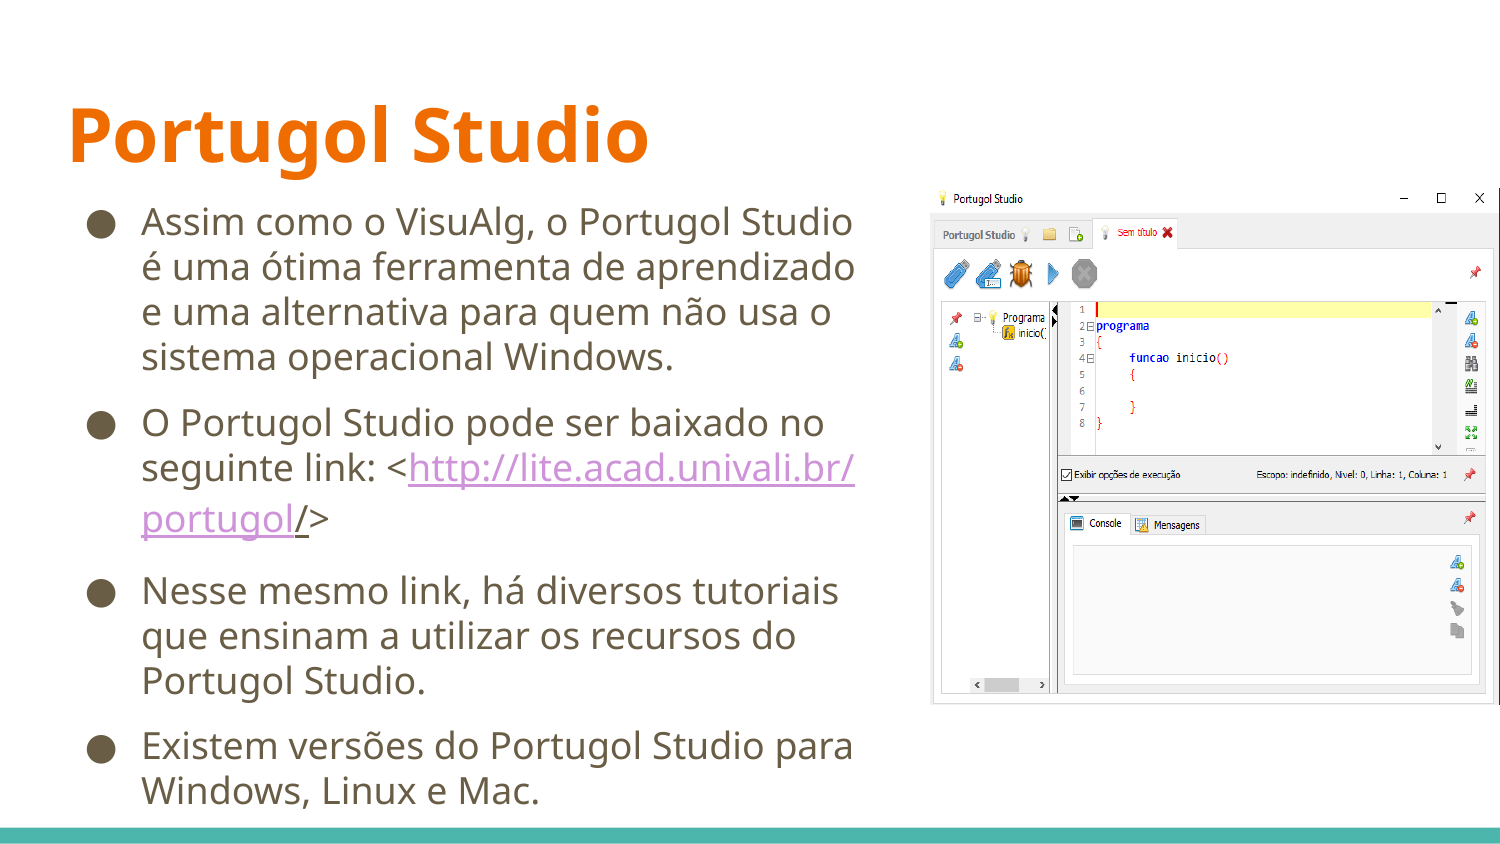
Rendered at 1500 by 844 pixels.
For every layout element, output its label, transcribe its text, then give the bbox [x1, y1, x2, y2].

list Assim como o VisuAlg, o Portugol Studio é uma ótima ferramenta de aprendizado e uma alternativa para quem não usa o sistema operacional Windows. O Portugol Studio pode ser baixado no seguinte link: <http://lite.acad.univali.br/portugol/> Nesse mesmo link, há diversos tutoriais que ensinam a utilizar os recursos do Portugol Studio. Existem versões do Portugol Studio para Windows, Linux e Mac. [51, 183, 897, 750]
title Portugol Studio [51, 72, 1449, 189]
picture [930, 188, 1500, 705]
